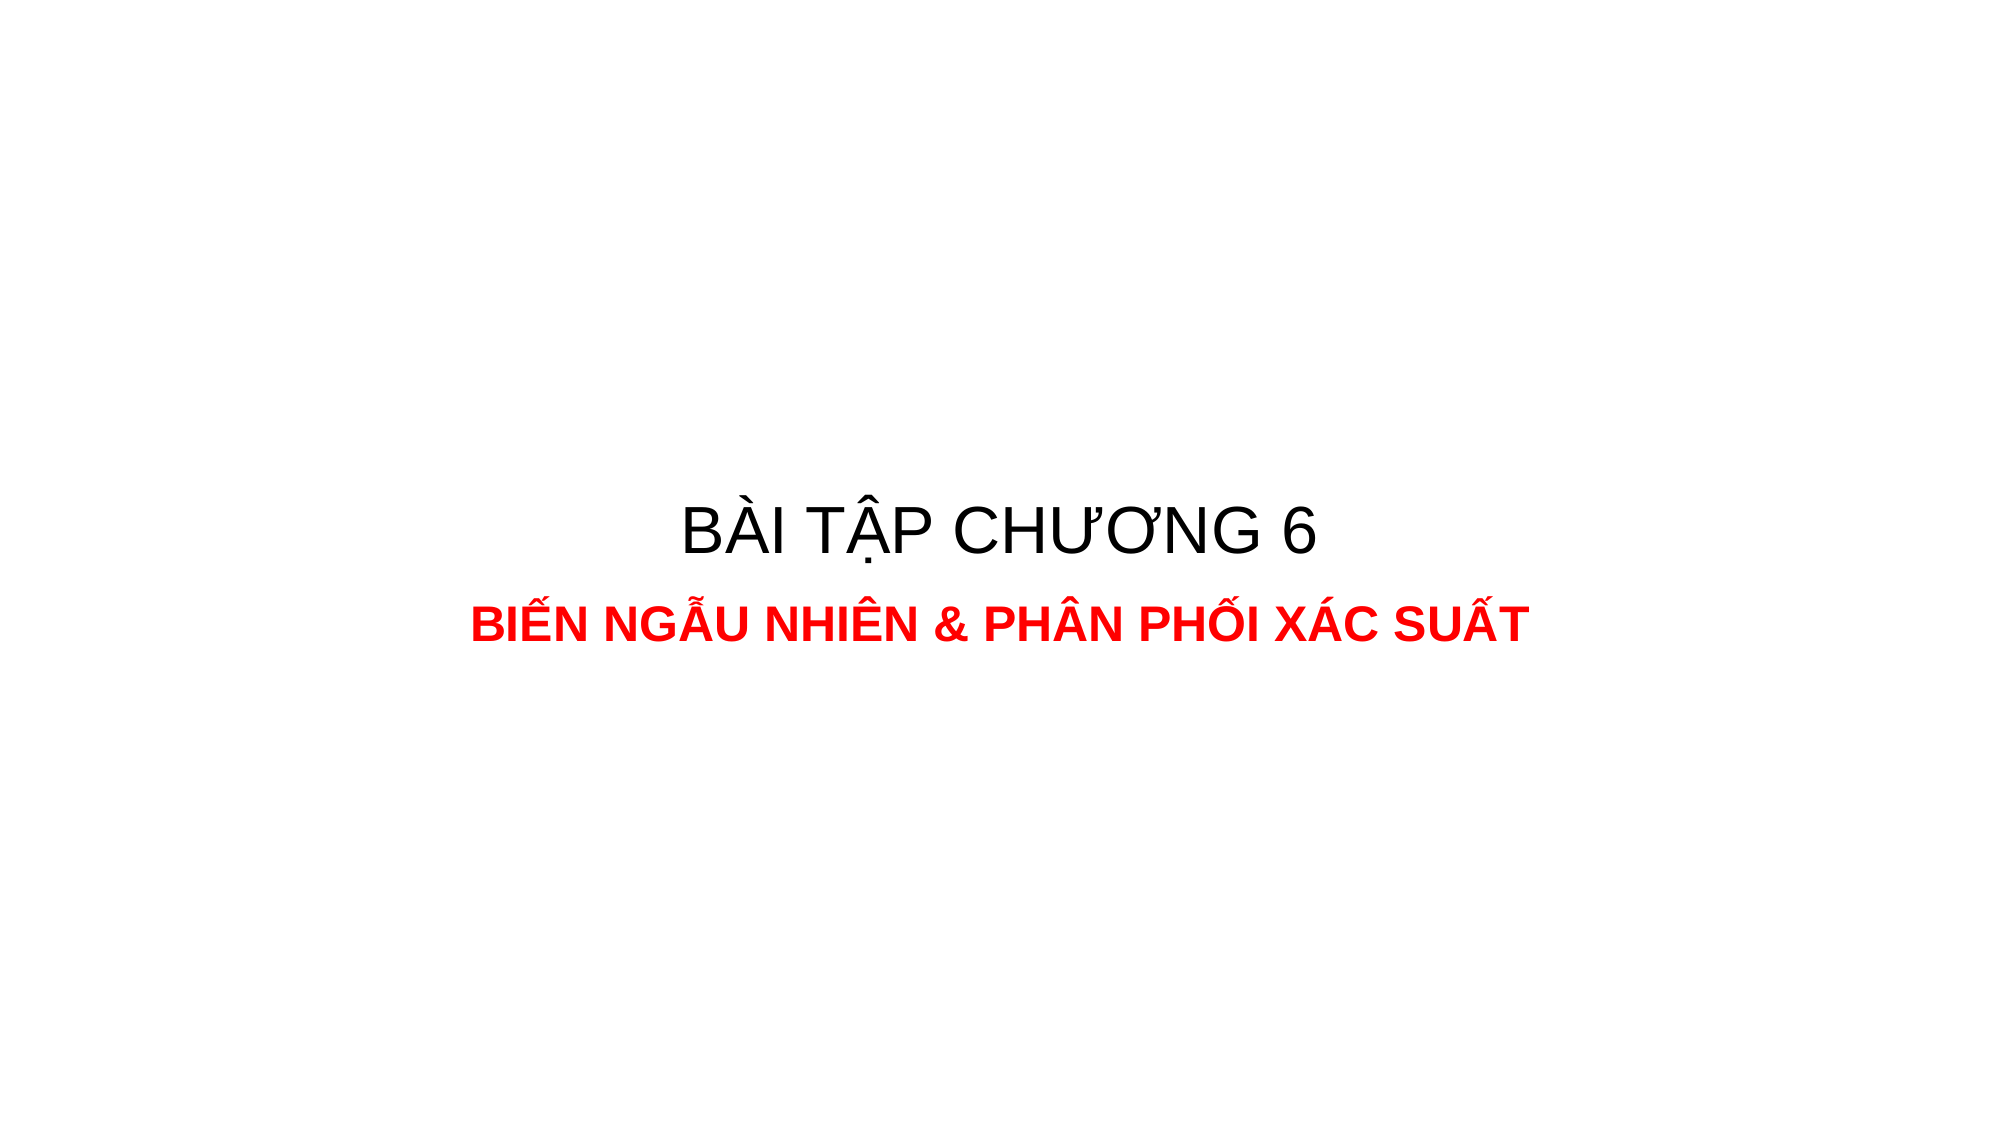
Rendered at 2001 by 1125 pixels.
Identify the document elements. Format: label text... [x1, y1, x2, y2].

subtitle BIẾN NGẪU NHIÊN & PHÂN PHỐI XÁC SUẤT [249, 590, 1750, 863]
title BÀI TẬP CHƯƠNG 6 [249, 184, 1750, 576]
